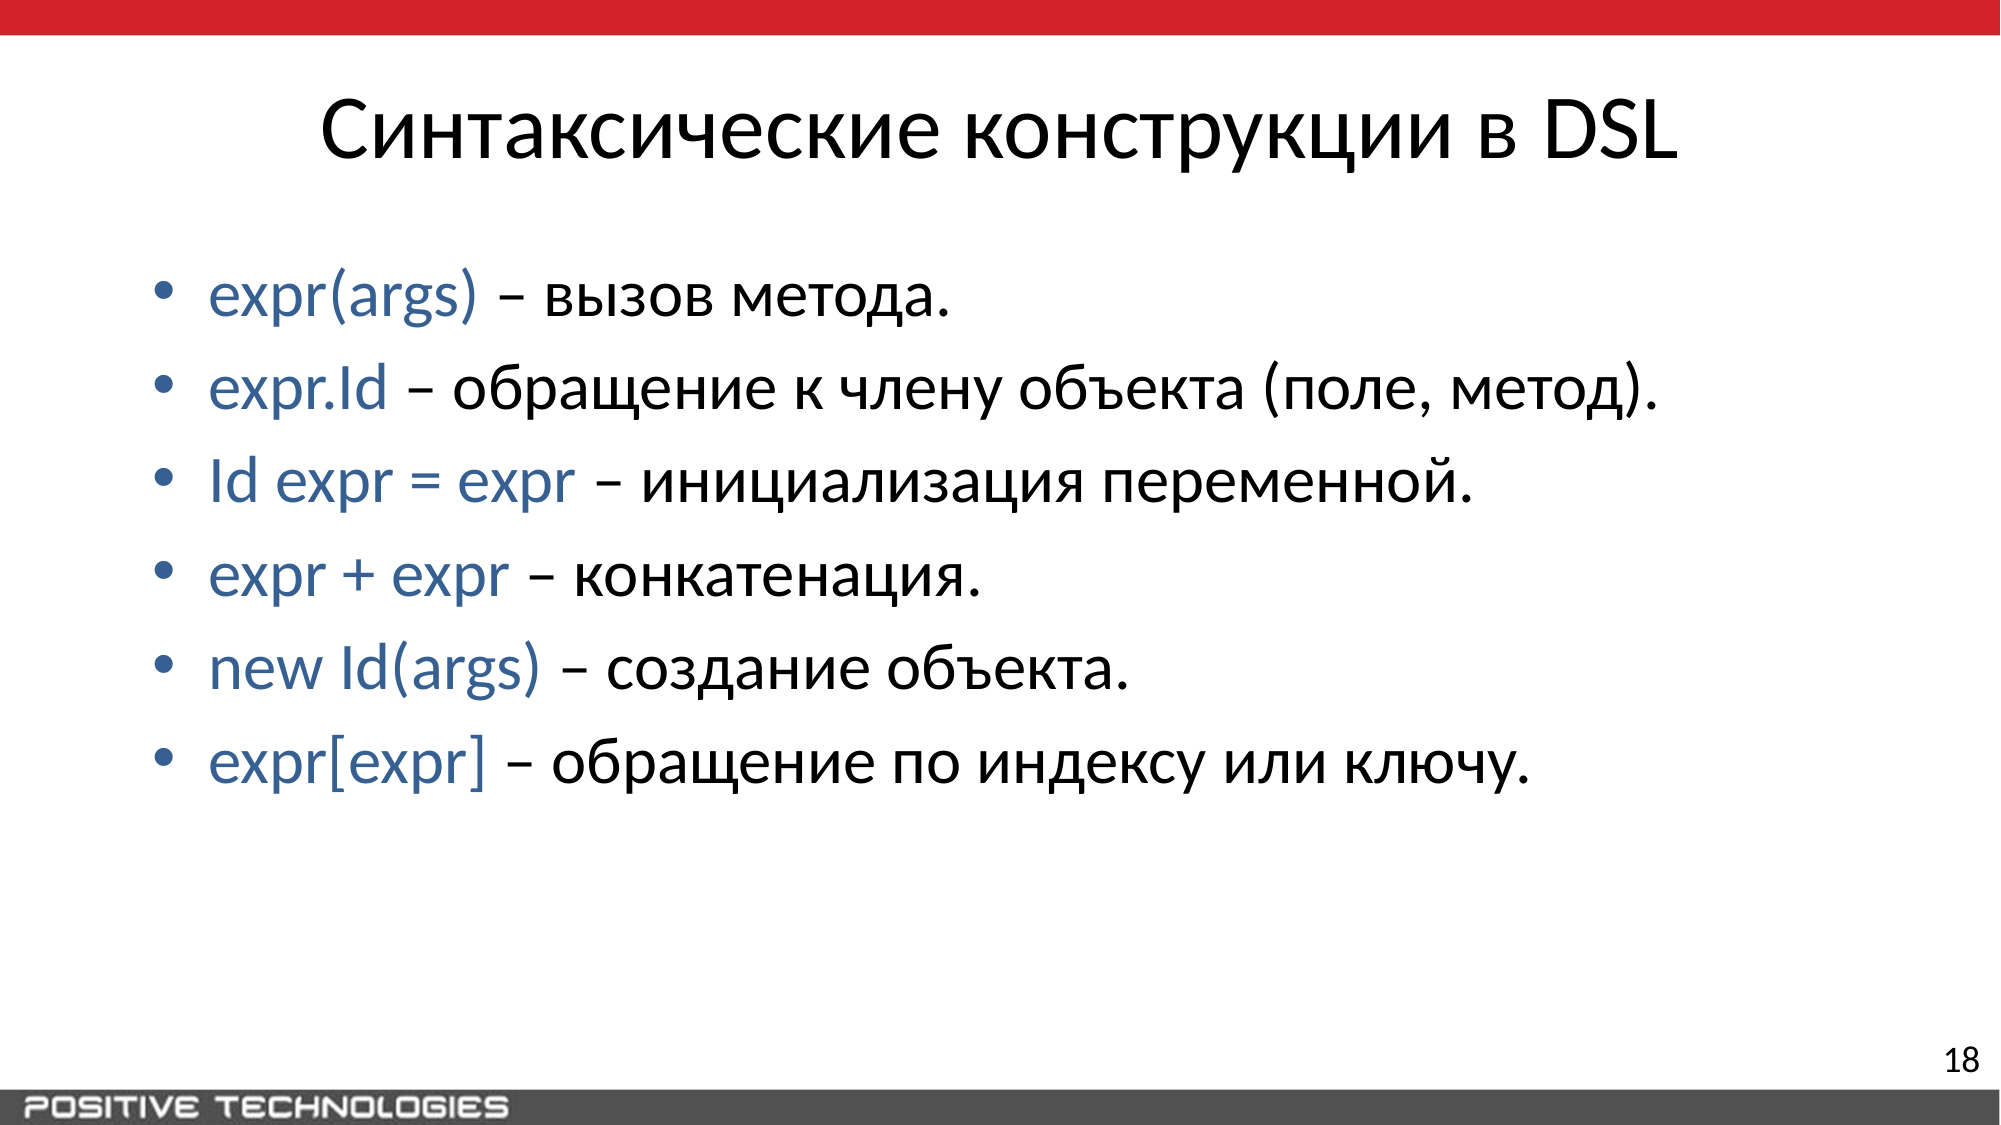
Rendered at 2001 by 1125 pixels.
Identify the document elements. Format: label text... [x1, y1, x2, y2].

list expr(args) – вызов метода. expr.Id – обращение к члену объекта (поле, метод). Id expr = expr – инициализация переменной. expr + expr – конкатенация. new Id(args) – создание объекта. expr[expr] – обращение по индексу или ключу. [137, 241, 1863, 1020]
slide_number 18 [1927, 1027, 2000, 1089]
picture [16, 1091, 516, 1124]
title Синтаксические конструкции в DSL [137, 59, 1863, 241]
